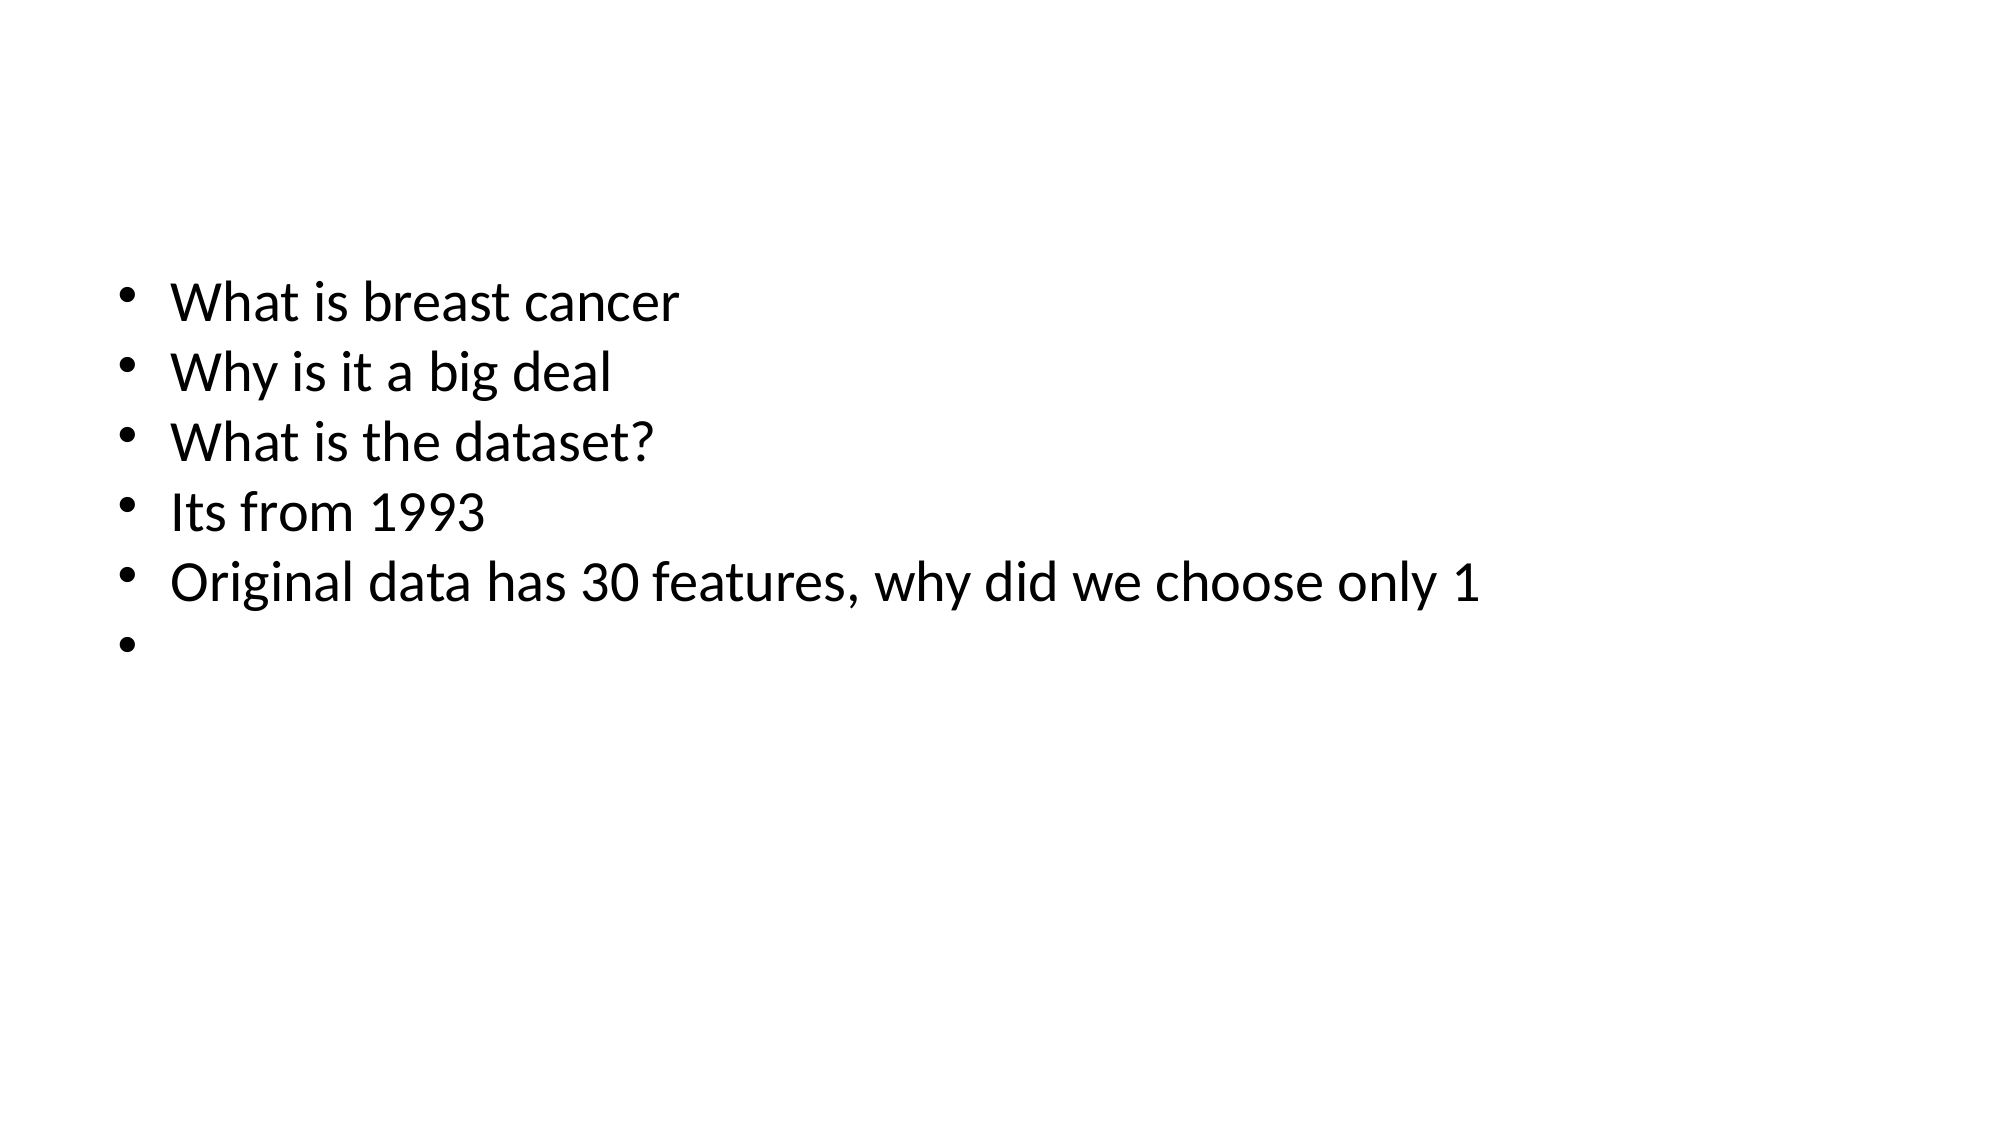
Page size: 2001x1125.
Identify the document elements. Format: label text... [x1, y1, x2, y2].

text_box What is breast cancer Why is it a big deal What is the dataset? Its from 1993 Original data has 30 features, why did we choose only 1 [99, 263, 1900, 916]
